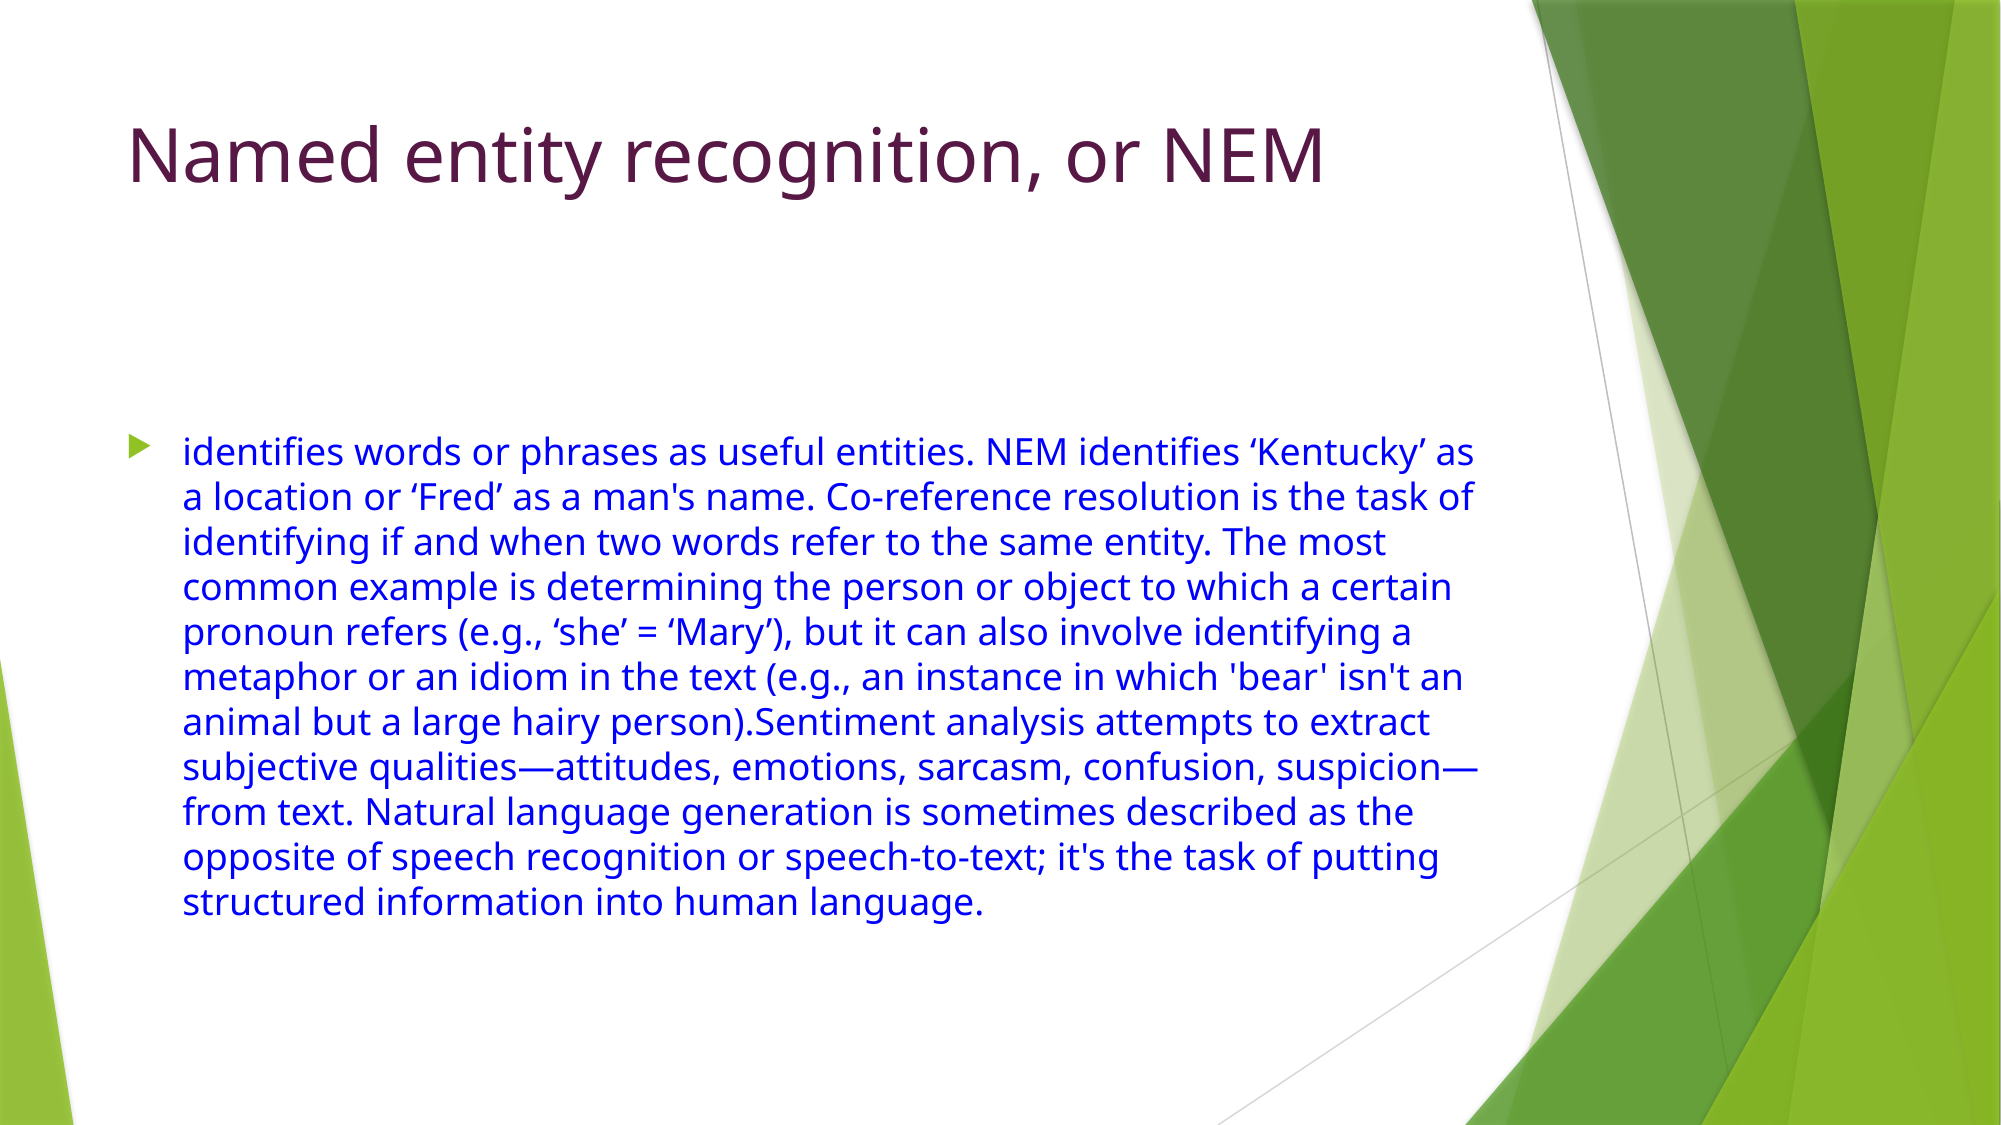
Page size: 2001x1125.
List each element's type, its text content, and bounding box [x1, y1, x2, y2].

title Named entity recognition, or NEM [111, 99, 1522, 317]
list identifies words or phrases as useful entities. NEM identifies ‘Kentucky’ as a location or ‘Fred’ as a man's name. Co-reference resolution is the task of identifying if and when two words refer to the same entity. The most common example is determining the person or object to which a certain pronoun refers (e.g., ‘she’ = ‘Mary’), but it can also involve identifying a metaphor or an idiom in the text (e.g., an instance in which 'bear' isn't an animal but a large hairy person).Sentiment analysis attempts to extract subjective qualities—attitudes, emotions, sarcasm, confusion, suspicion—from text. Natural language generation is sometimes described as the opposite of speech recognition or speech-to-text; it's the task of putting structured information into human language. [111, 354, 1522, 992]
